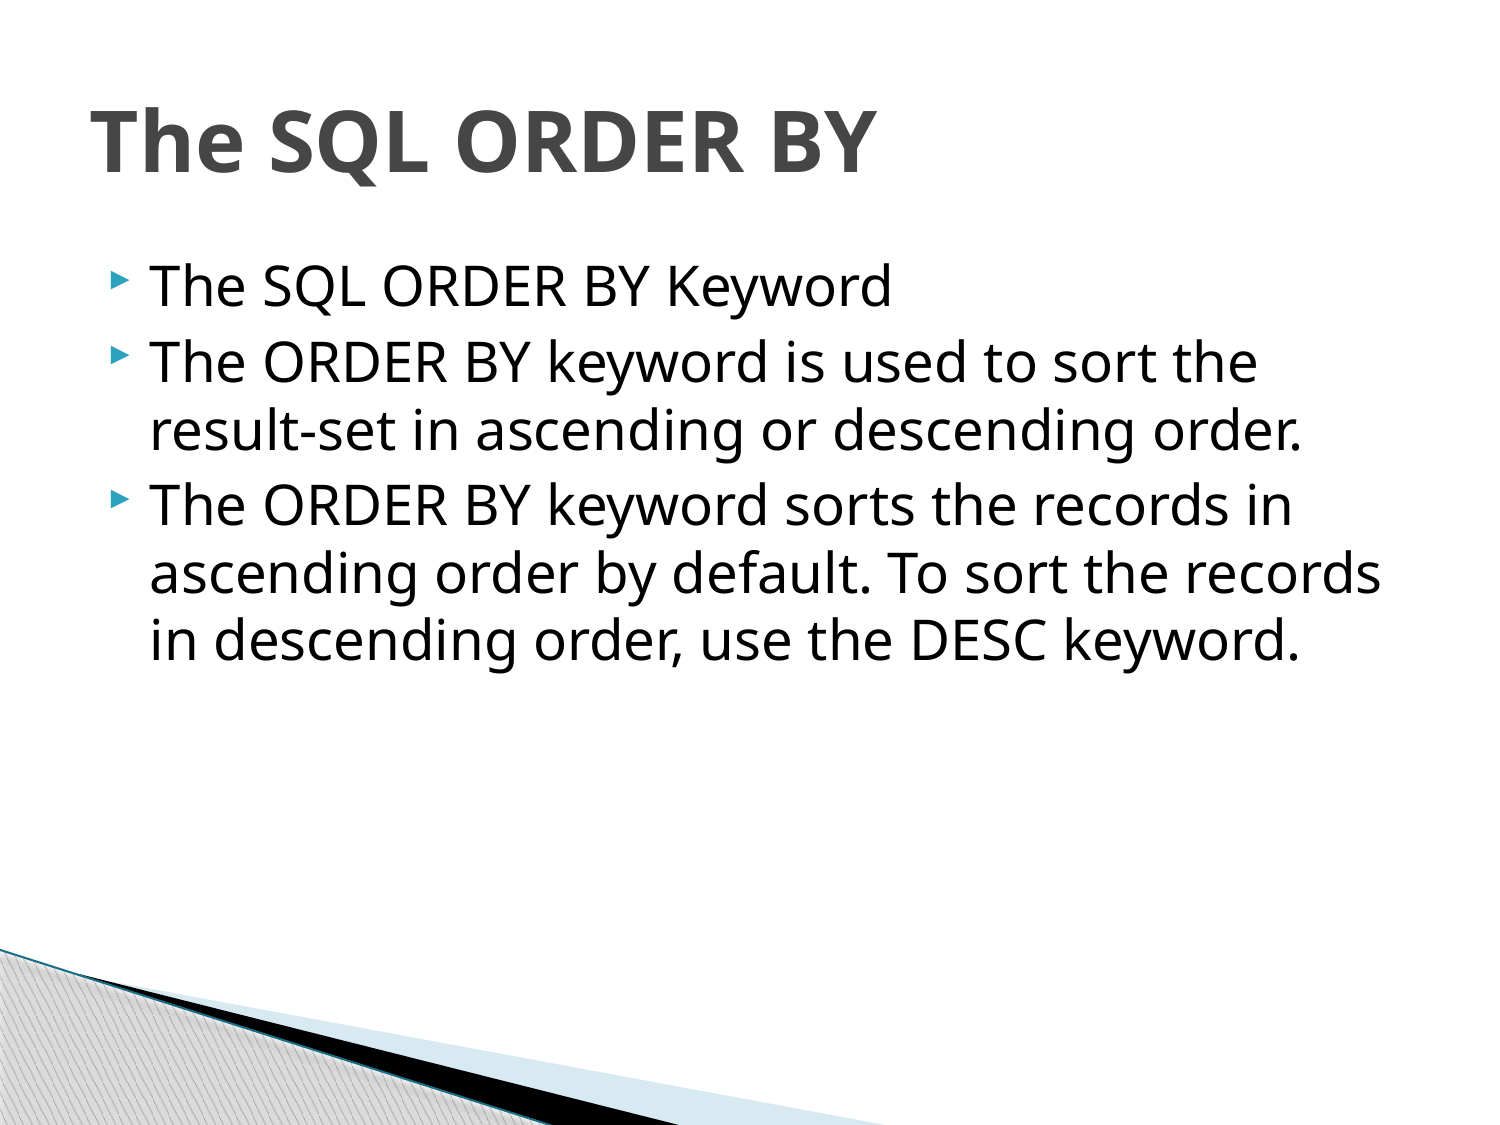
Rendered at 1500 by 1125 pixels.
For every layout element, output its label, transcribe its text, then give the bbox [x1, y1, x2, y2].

list The SQL ORDER BY Keyword The ORDER BY keyword is used to sort the result-set in ascending or descending order. The ORDER BY keyword sorts the records in ascending order by default. To sort the records in descending order, use the DESC keyword. [75, 243, 1425, 986]
title The SQL ORDER BY [75, 45, 1425, 233]
